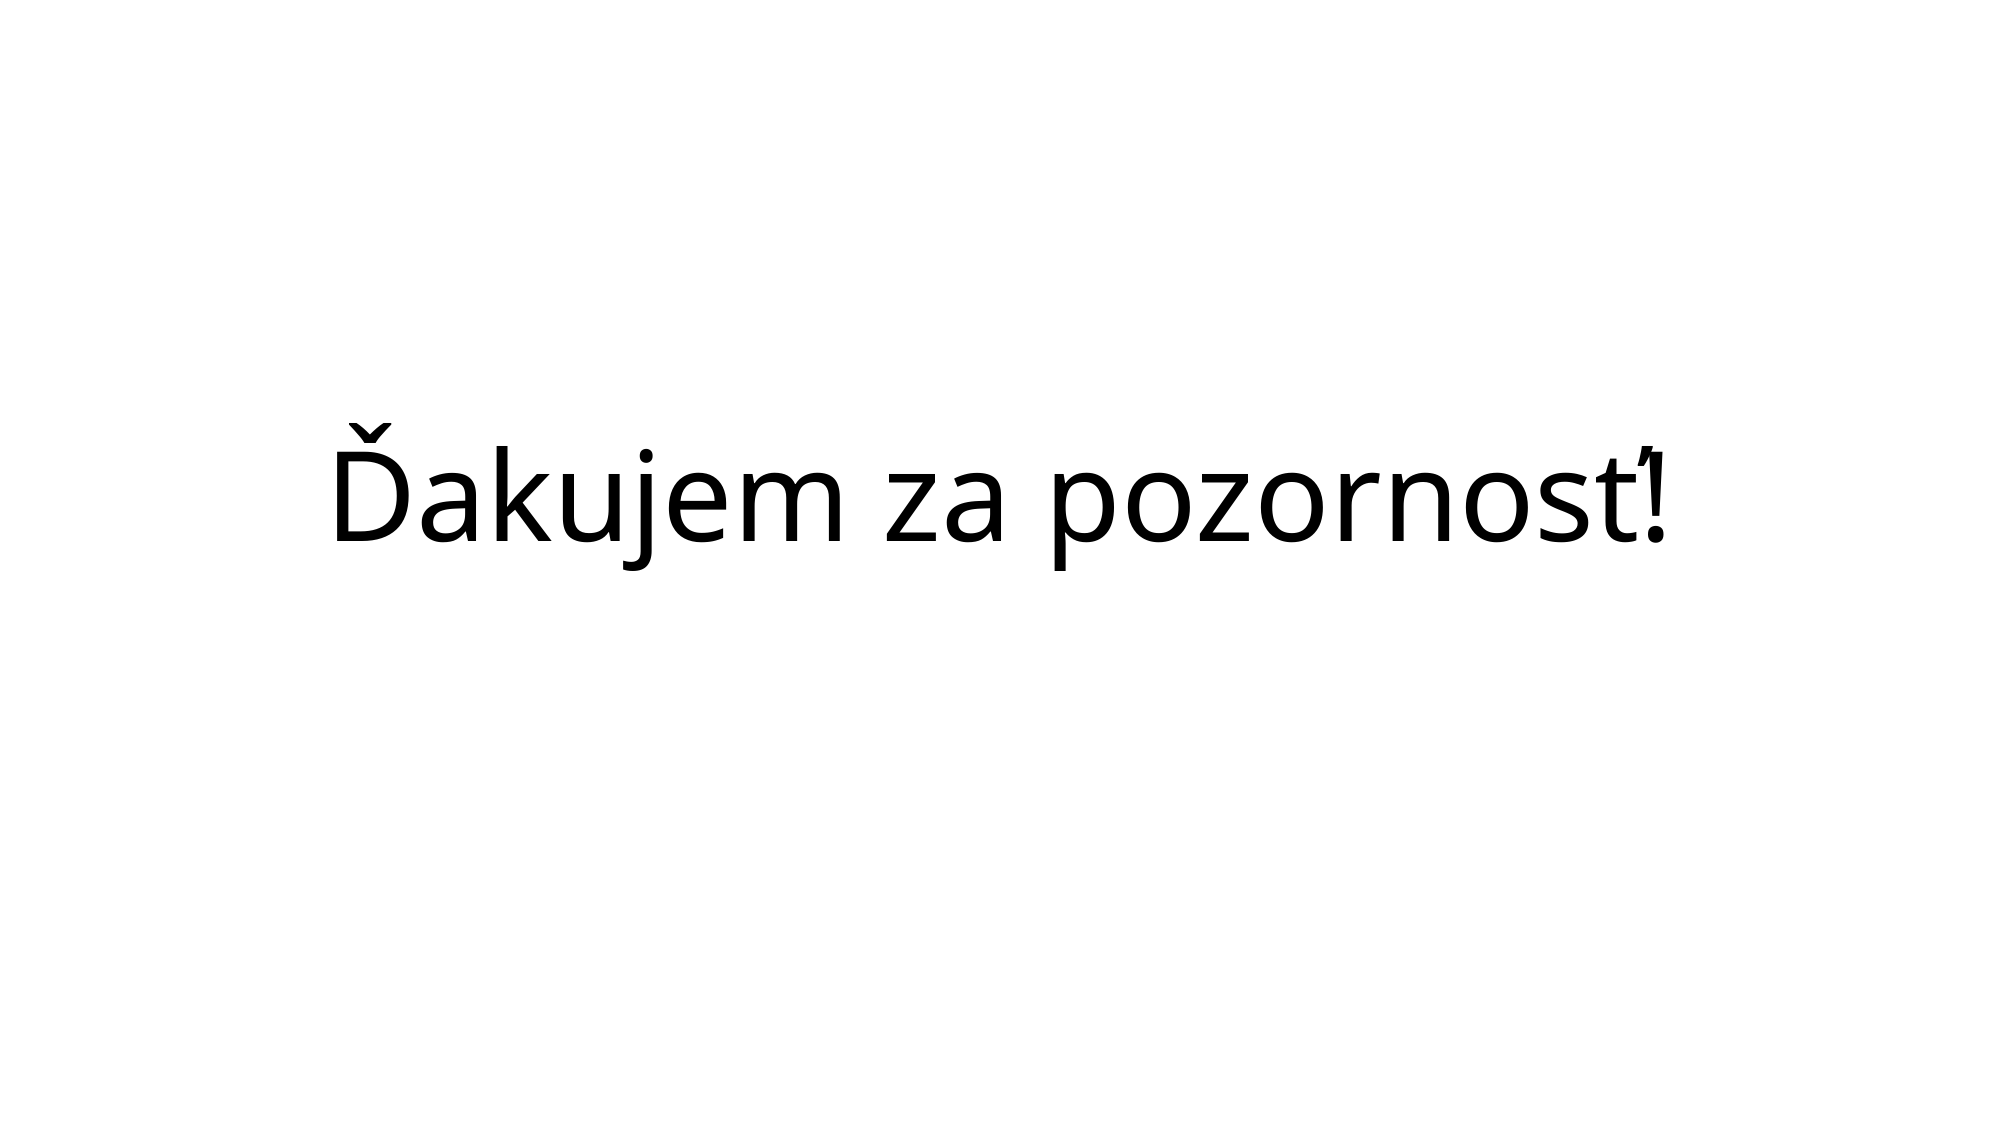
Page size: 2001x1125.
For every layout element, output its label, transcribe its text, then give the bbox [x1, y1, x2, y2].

title Ďakujem za pozornosť! [249, 184, 1750, 576]
